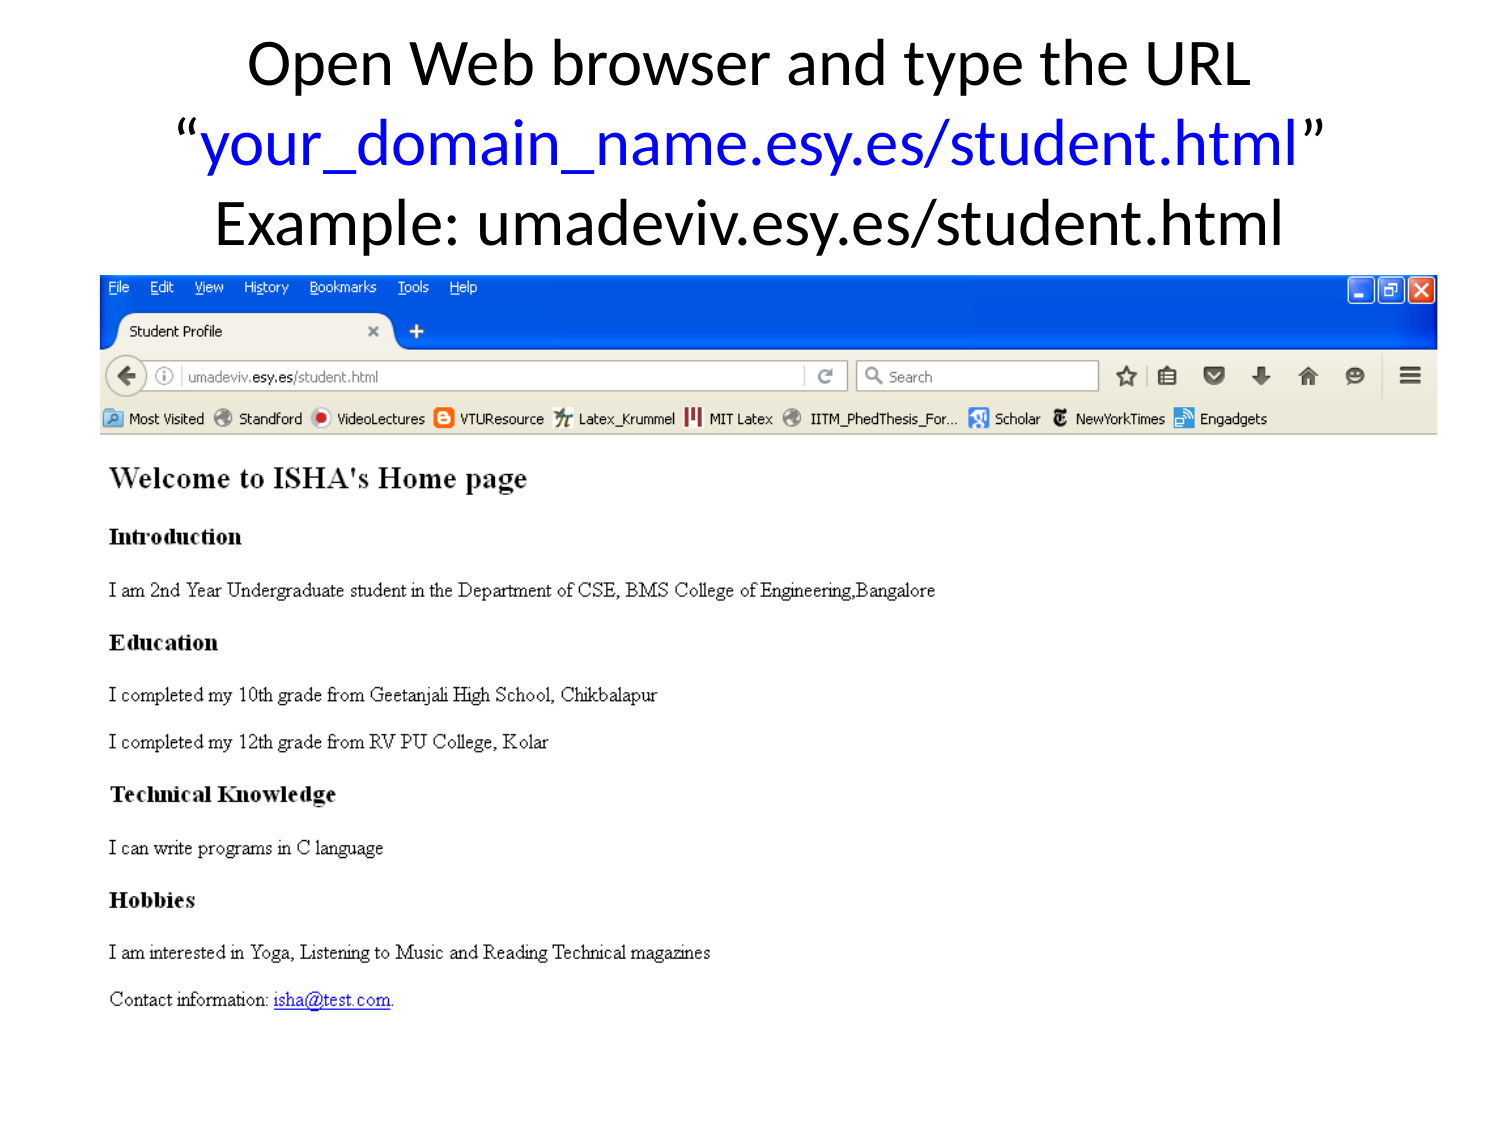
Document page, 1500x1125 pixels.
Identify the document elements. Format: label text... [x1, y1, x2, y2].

picture [99, 274, 1438, 1067]
title Open Web browser and type the URL “your_domain_name.esy.es/student.html” Example: umadeviv.esy.es/student.html [75, 45, 1425, 233]
